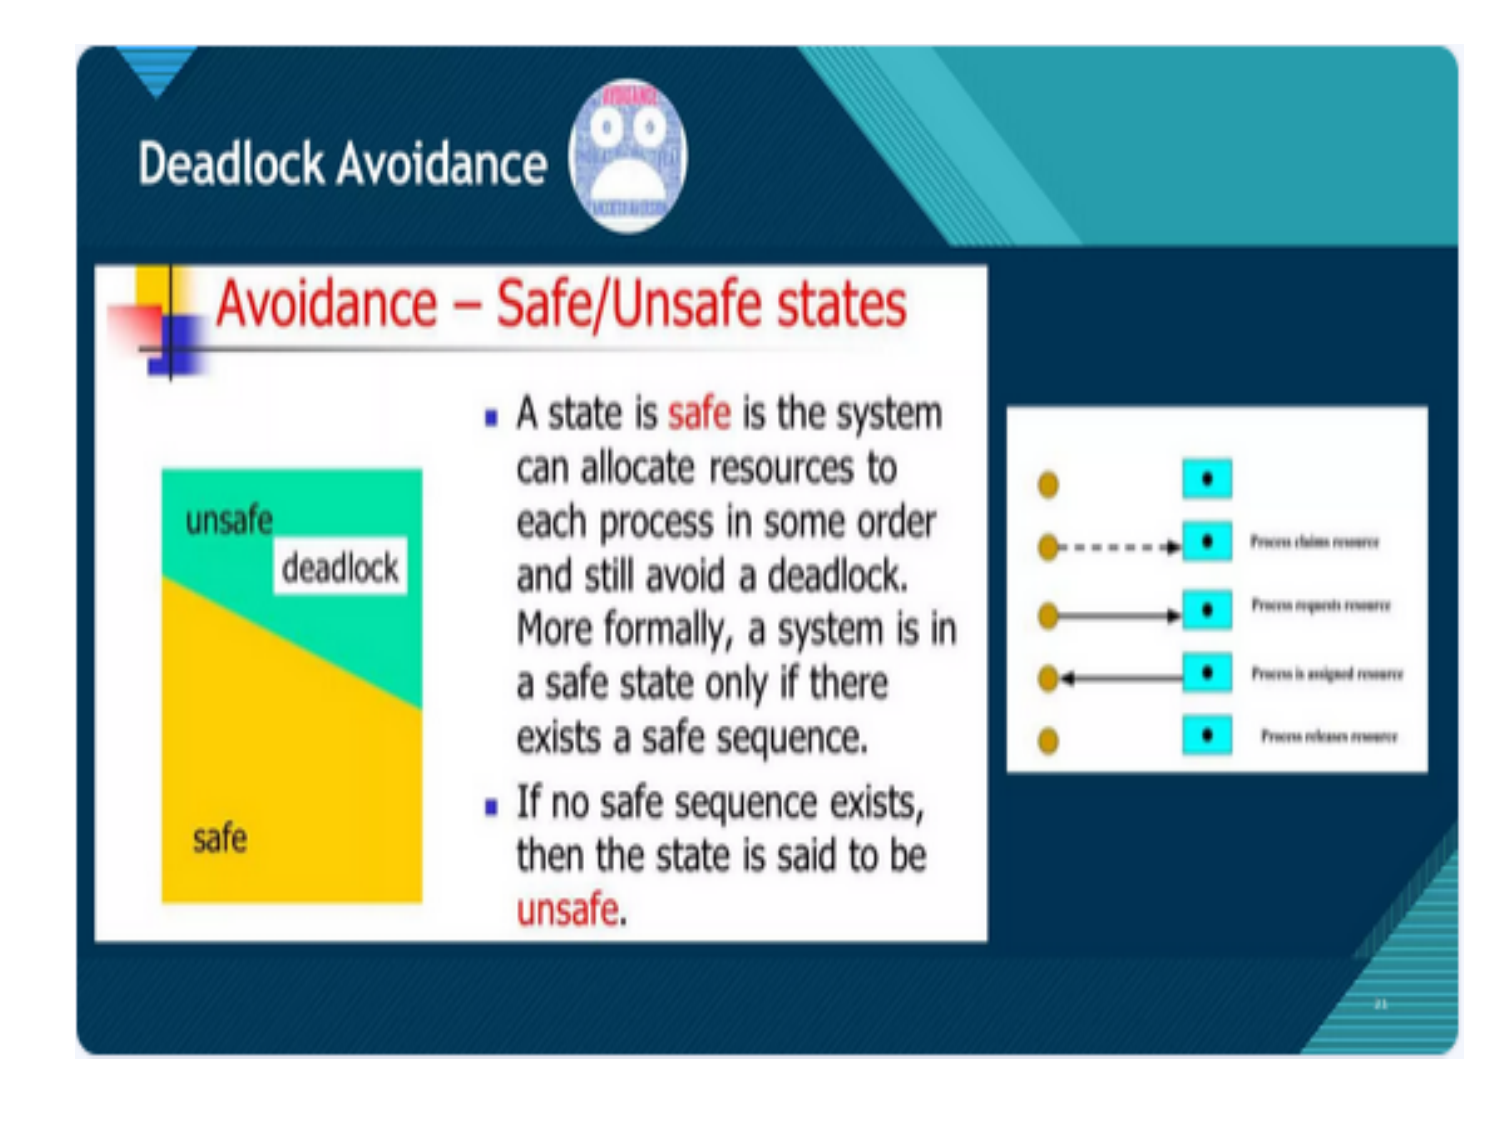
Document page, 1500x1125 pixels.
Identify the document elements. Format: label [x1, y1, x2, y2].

list [74, 44, 1464, 1060]
